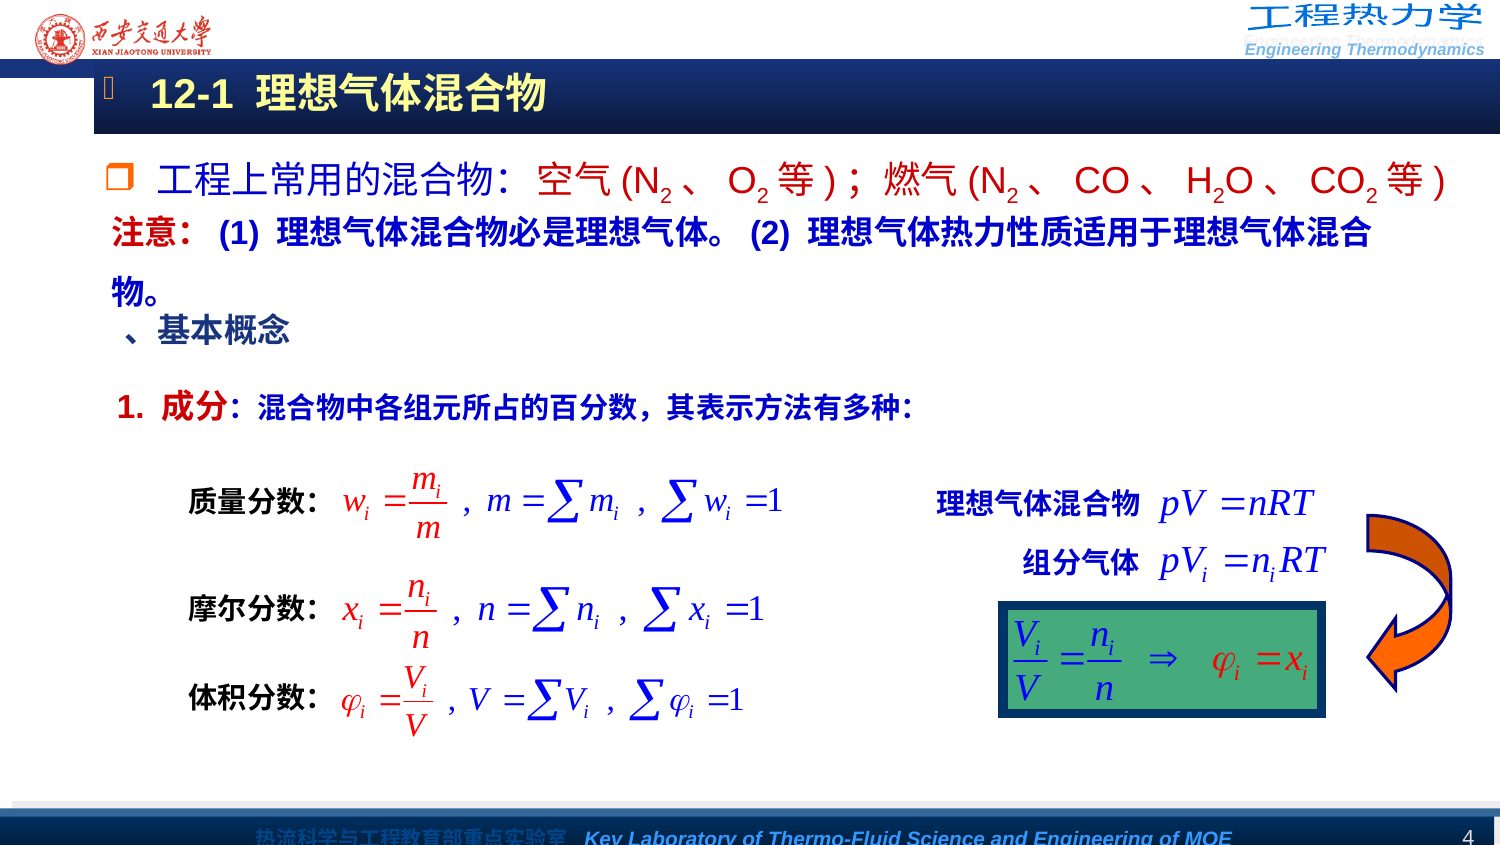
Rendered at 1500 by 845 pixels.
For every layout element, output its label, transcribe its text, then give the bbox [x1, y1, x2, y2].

text_box 质量分数： [173, 475, 331, 526]
text_box 理想气体混合物 [921, 477, 1163, 528]
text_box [336, 455, 786, 547]
text_box 组分气体 [1008, 536, 1144, 587]
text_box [334, 562, 770, 657]
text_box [1149, 481, 1337, 590]
text_box 体积分数： [173, 672, 331, 722]
text_box 注意：(1) 理想气体混合物必是理想气体。(2) 理想气体热力性质适用于理想气体混合物。 [96, 183, 1435, 319]
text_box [336, 656, 747, 744]
text_box 1. 成分：混合物中各组元所占的百分数，其表示方法有多种： [102, 377, 946, 432]
text_box [1367, 515, 1451, 690]
picture [35, 14, 211, 65]
slide_number 4 [1138, 816, 1490, 840]
text_box 摩尔分数： [173, 582, 329, 633]
text_box 工程上常用的混合物： 空气(N2、O2等)；燃气(N2、CO、H2O、CO2等) [88, 123, 1465, 215]
text_box 、基本概念 [109, 301, 306, 357]
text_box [1007, 609, 1317, 709]
text_box 12-1 理想气体混合物 [88, 59, 1129, 123]
